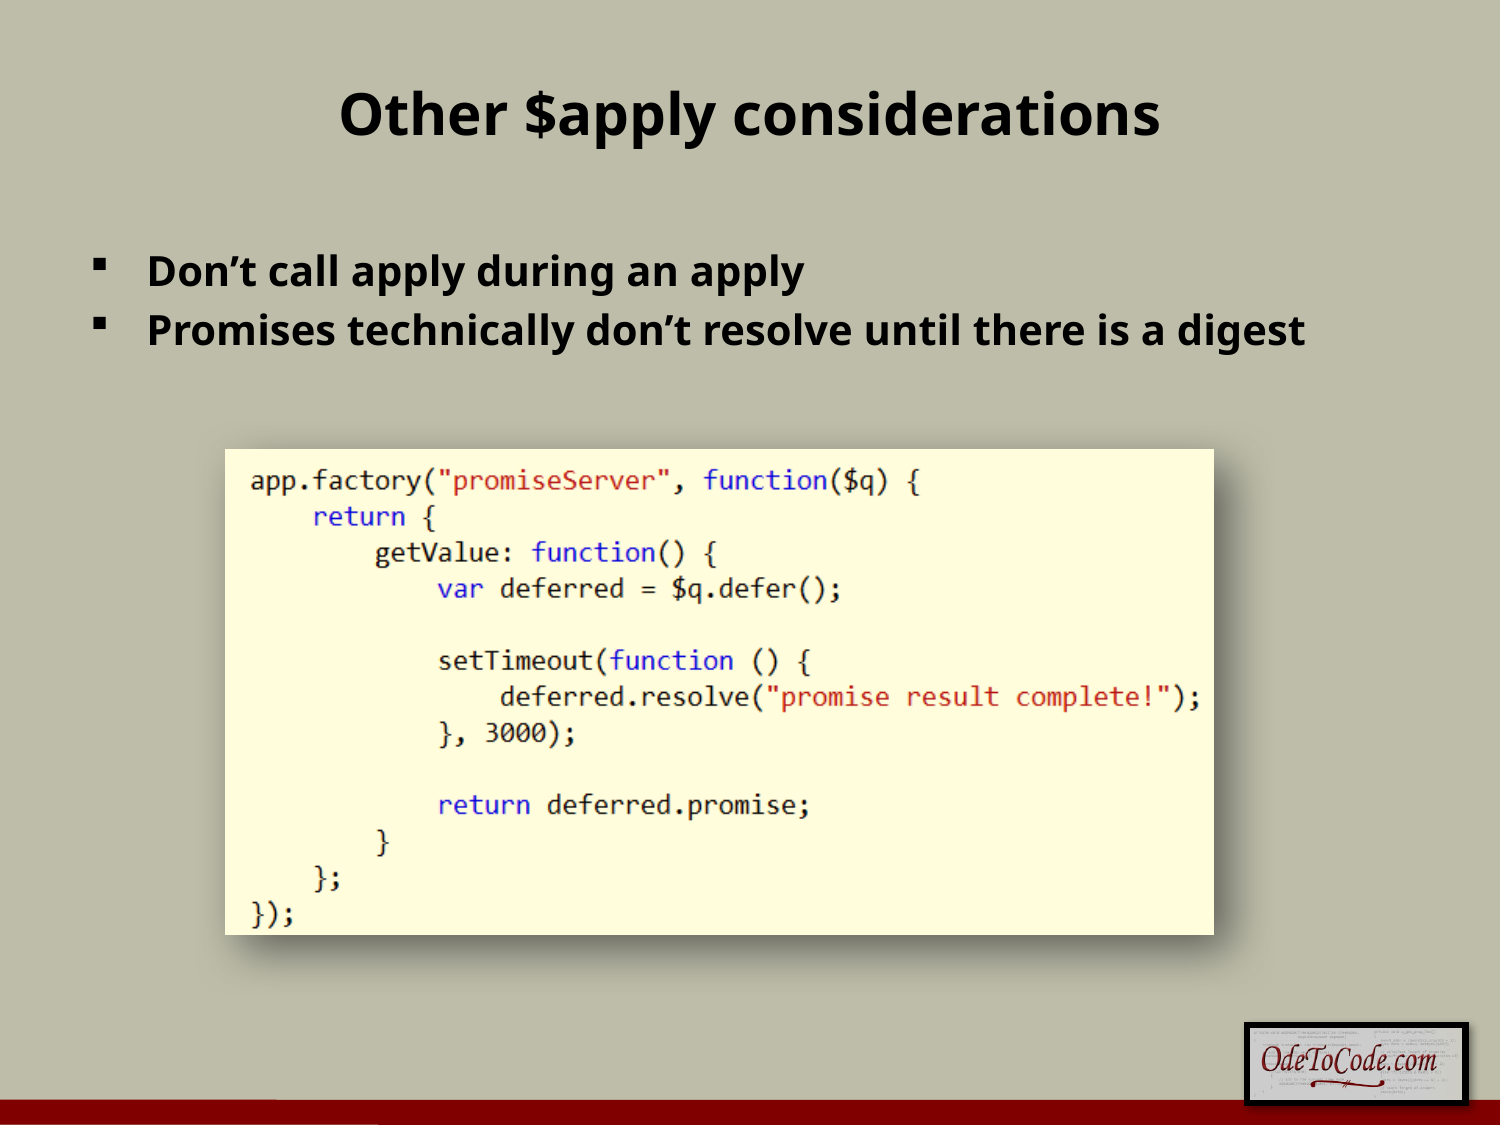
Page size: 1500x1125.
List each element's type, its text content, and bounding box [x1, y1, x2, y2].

list Don’t call apply during an apply Promises technically don’t resolve until there is a digest [74, 237, 1426, 976]
title Other $apply considerations [74, 49, 1426, 176]
picture [1250, 1028, 1462, 1100]
picture [224, 449, 1214, 935]
